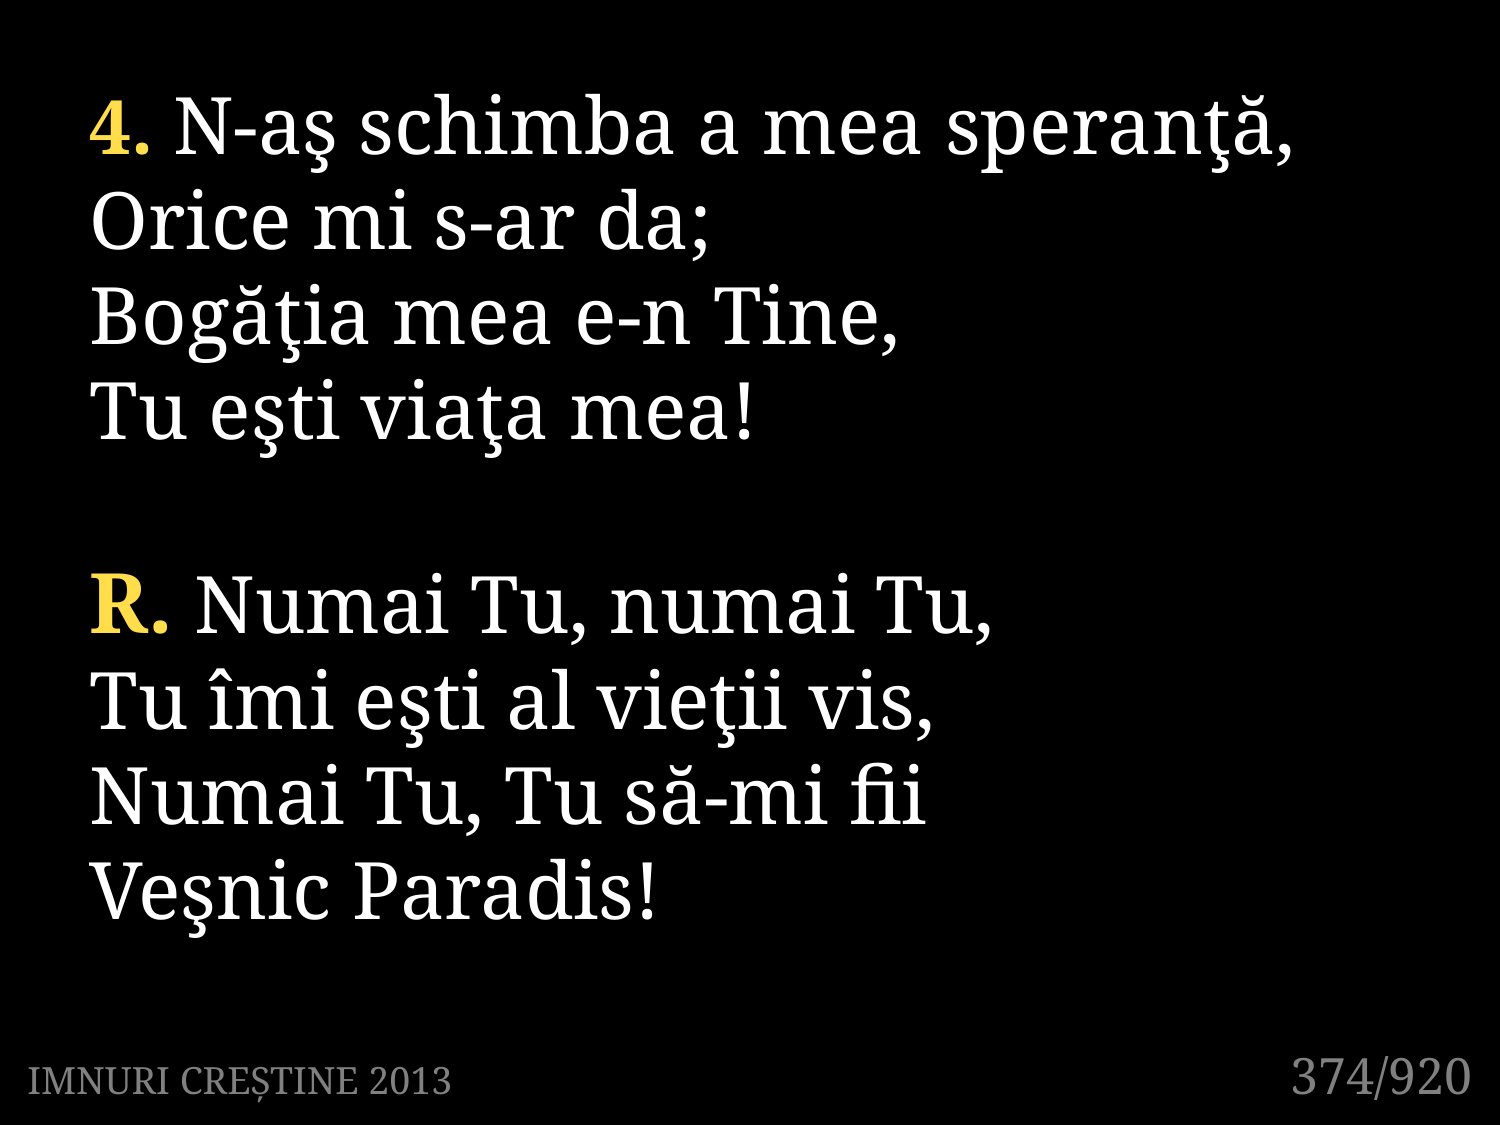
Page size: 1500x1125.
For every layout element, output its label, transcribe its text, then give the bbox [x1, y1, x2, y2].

text_box 4. N-aş schimba a mea speranţă, Orice mi s-ar da; Bogăţia mea e-n Tine, Tu eşti viaţa mea! R. Numai Tu, numai Tu, Tu îmi eşti al vieţii vis, Numai Tu, Tu să-mi fii Veşnic Paradis! [74, 67, 1500, 943]
text_box 374/920 [637, 1037, 1488, 1113]
text_box IMNURI CREȘTINE 2013 [12, 1049, 637, 1110]
